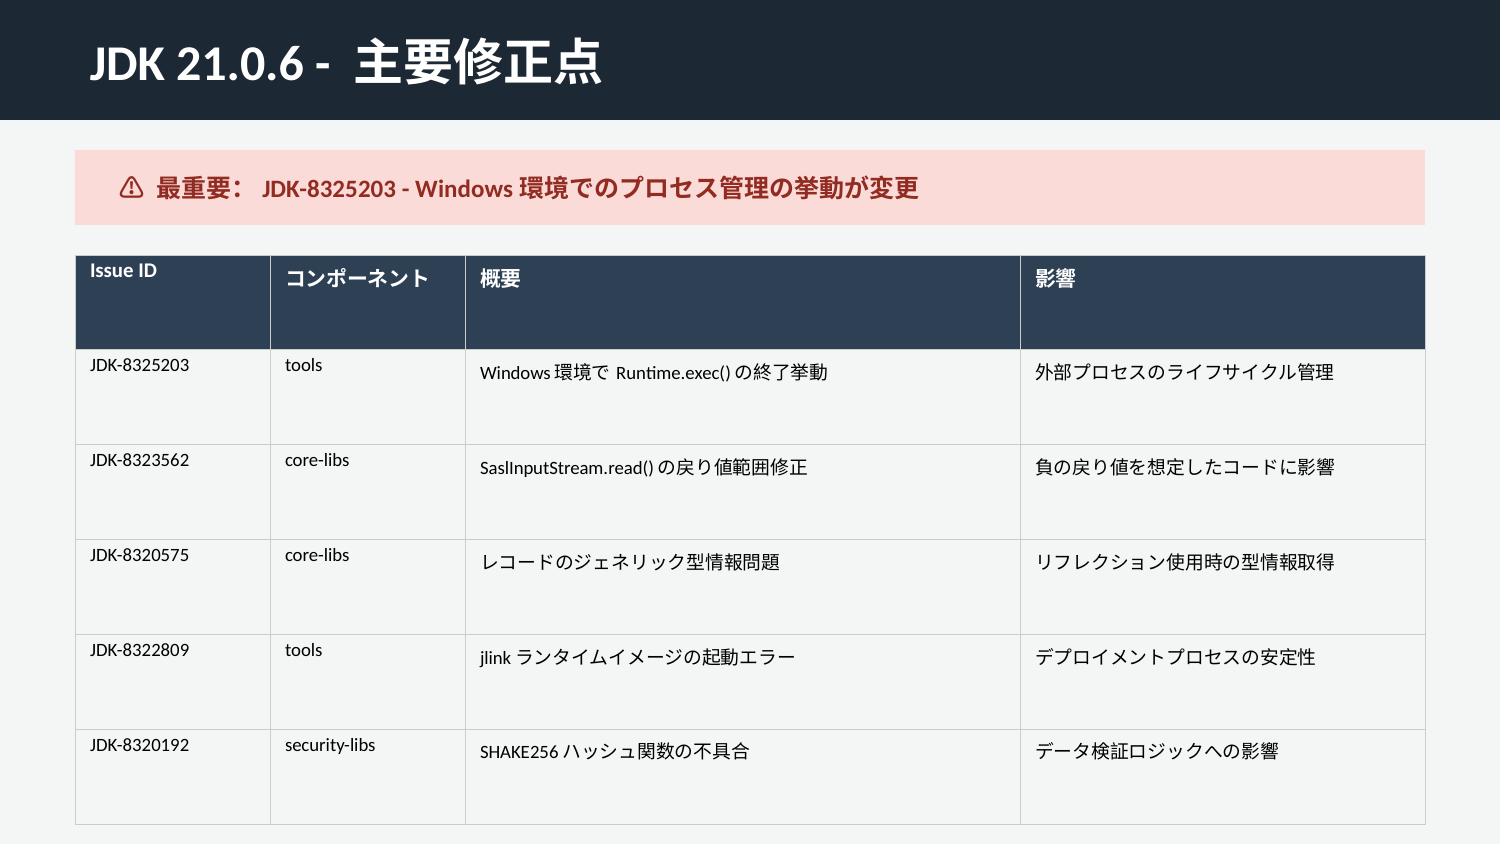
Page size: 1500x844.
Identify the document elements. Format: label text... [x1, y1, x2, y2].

table_cell JDK-8325203 [76, 350, 270, 444]
text_box JDK 21.0.6 - 主要修正点 [74, 22, 1425, 98]
table_cell Windows環境でRuntime.exec()の終了挙動 [466, 350, 1020, 444]
table_cell リフレクション使用時の型情報取得 [1021, 540, 1425, 634]
table_header 影響 [1021, 256, 1425, 349]
text_box [74, 149, 1425, 225]
table_cell 外部プロセスのライフサイクル管理 [1021, 350, 1425, 444]
table_cell デプロイメントプロセスの安定性 [1021, 635, 1425, 729]
table_cell tools [271, 635, 465, 729]
table_cell JDK-8320575 [76, 540, 270, 634]
table_cell データ検証ロジックへの影響 [1021, 730, 1425, 824]
table_cell core-libs [271, 540, 465, 634]
table_cell jlinkランタイムイメージの起動エラー [466, 635, 1020, 729]
table_cell core-libs [271, 445, 465, 539]
text_box [0, 0, 1500, 120]
table_cell JDK-8320192 [76, 730, 270, 824]
table_cell SaslInputStream.read()の戻り値範囲修正 [466, 445, 1020, 539]
table_header Issue ID [76, 256, 270, 349]
table_cell レコードのジェネリック型情報問題 [466, 540, 1020, 634]
text_box ⚠️ 最重要：JDK-8325203 - Windows環境でのプロセス管理の挙動が変更 [104, 164, 1395, 210]
table_cell 負の戻り値を想定したコードに影響 [1021, 445, 1425, 539]
table_header コンポーネント [271, 256, 465, 349]
table_cell JDK-8322809 [76, 635, 270, 729]
table_cell security-libs [271, 730, 465, 824]
table_cell JDK-8323562 [76, 445, 270, 539]
table_cell tools [271, 350, 465, 444]
table_cell SHAKE256ハッシュ関数の不具合 [466, 730, 1020, 824]
table_header 概要 [466, 256, 1020, 349]
